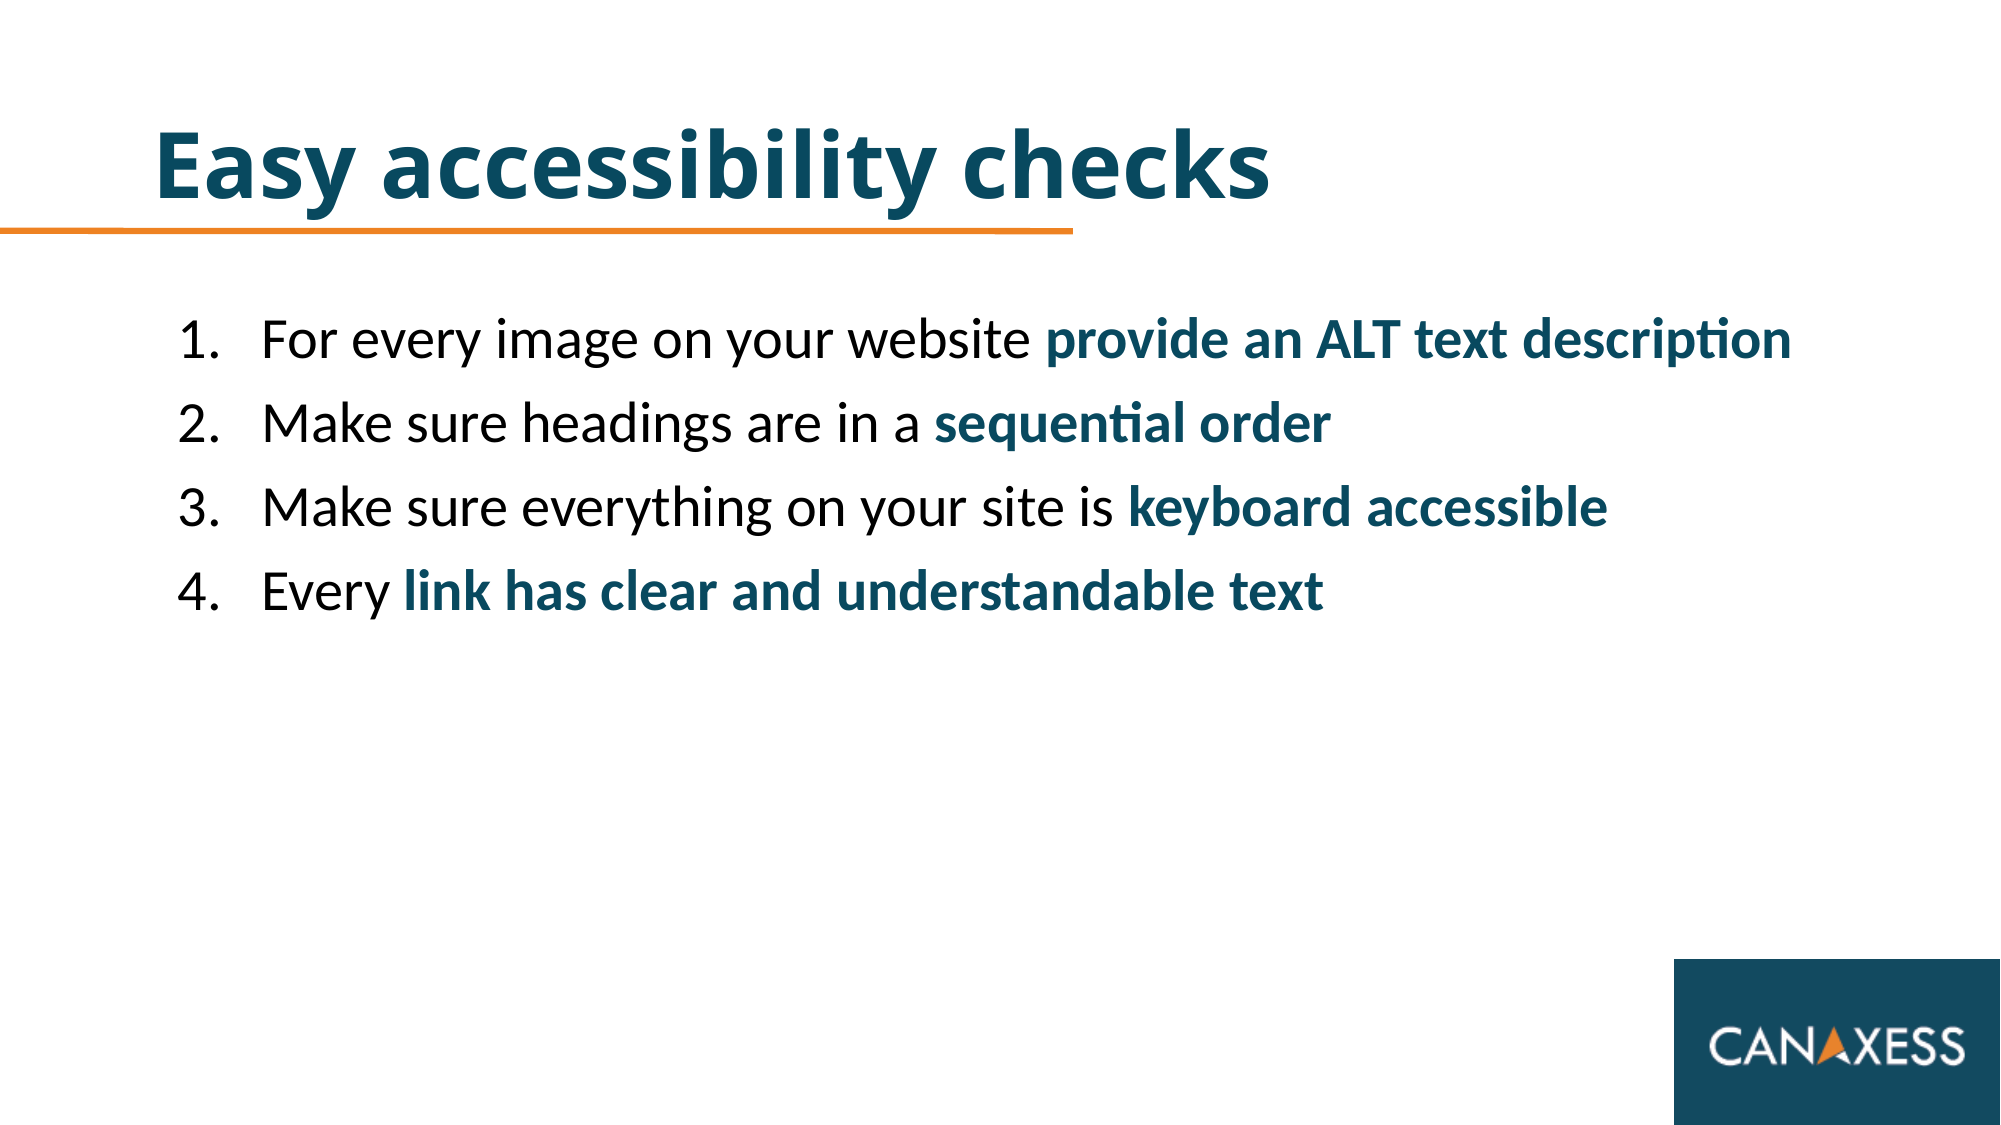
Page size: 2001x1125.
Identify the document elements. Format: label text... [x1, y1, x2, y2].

list For every image on your website provide an ALT text description Make sure headings are in a sequential order Make sure everything on your site is keyboard accessible Every link has clear and understandable text [162, 301, 1888, 1015]
picture [1674, 959, 2000, 1125]
title Easy accessibility checks [137, 59, 1863, 278]
